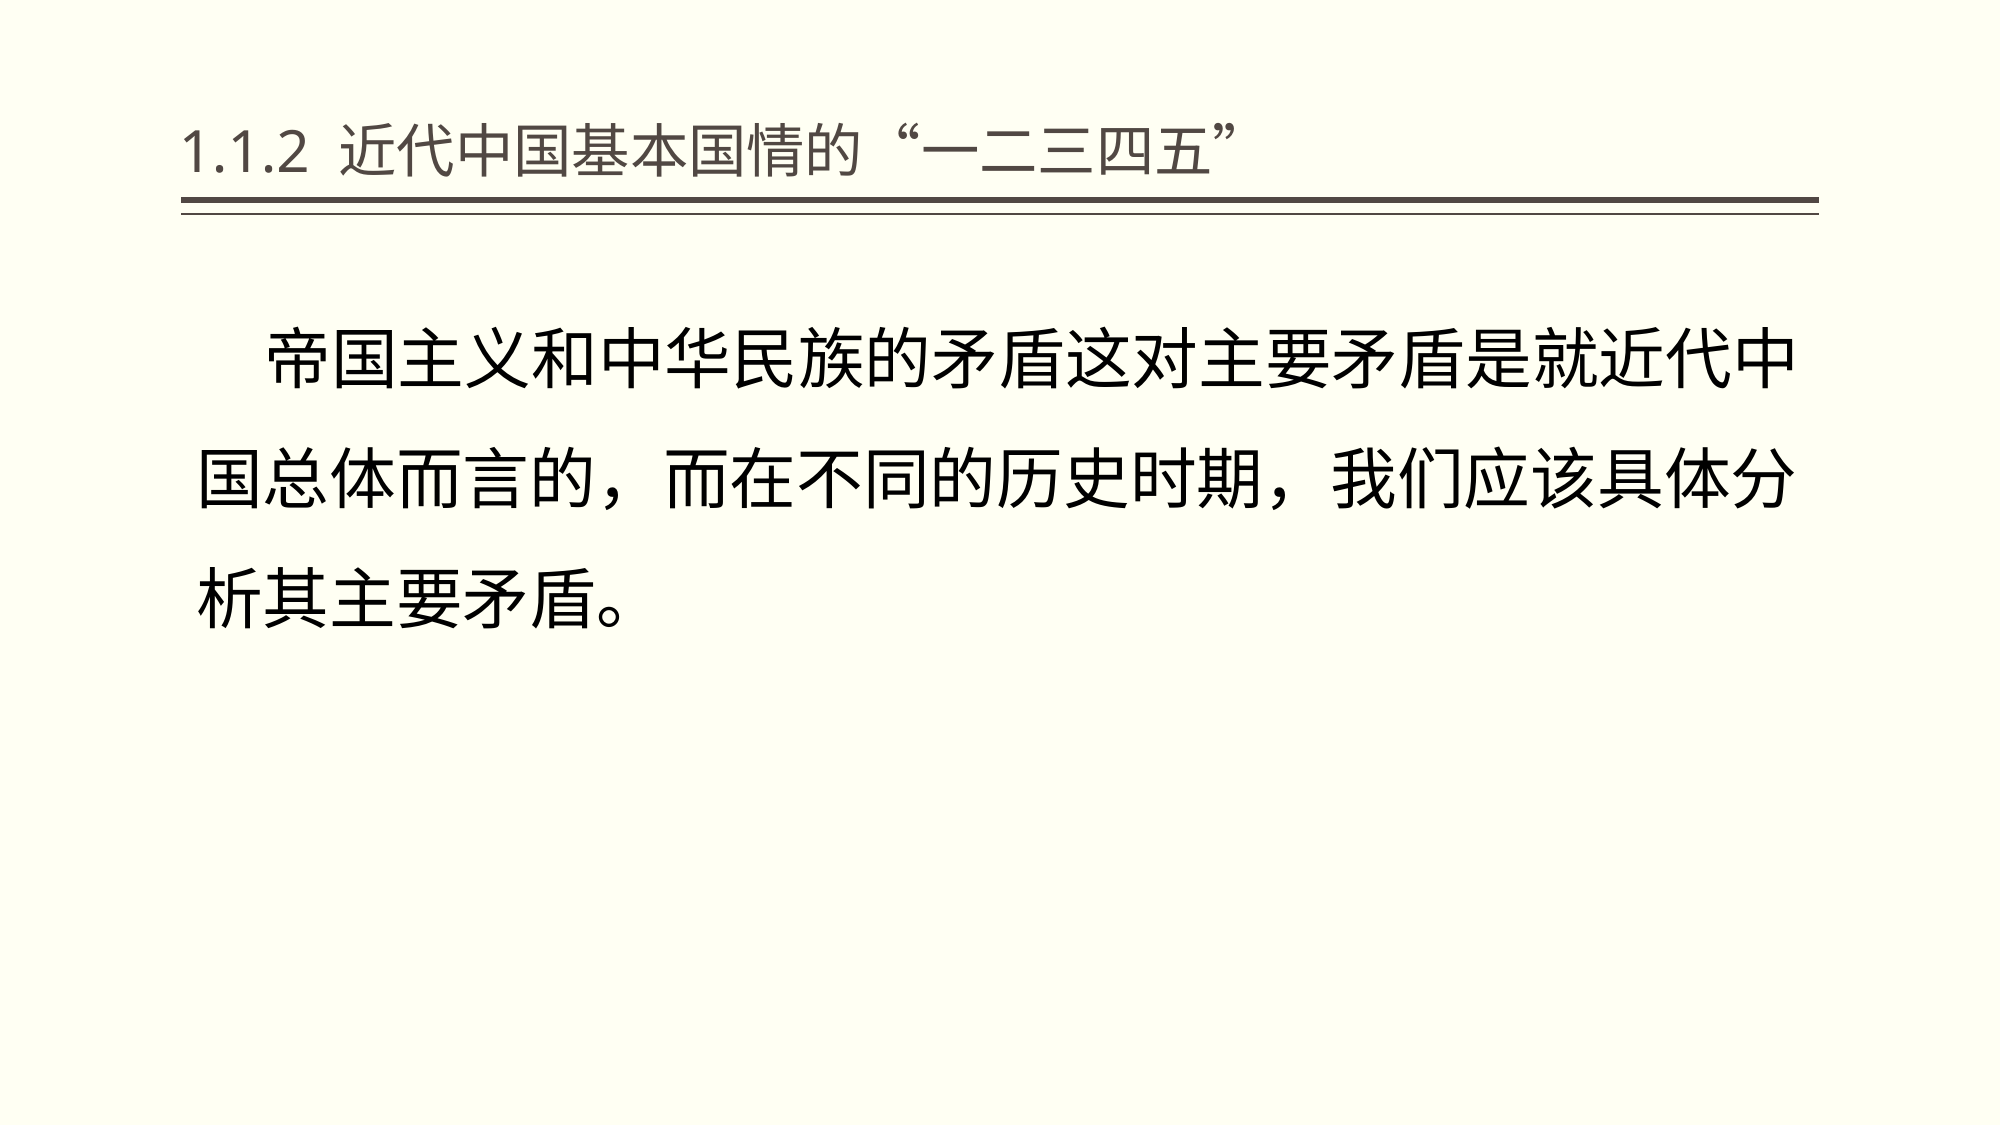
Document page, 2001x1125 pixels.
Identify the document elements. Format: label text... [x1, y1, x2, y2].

text_box 帝国主义和中华民族的矛盾这对主要矛盾是就近代中国总体而言的，而在不同的历史时期，我们应该具体分析其主要矛盾。 [181, 269, 1819, 645]
title 1.1.2 近代中国基本国情的“一二三四五” [178, 12, 1816, 193]
